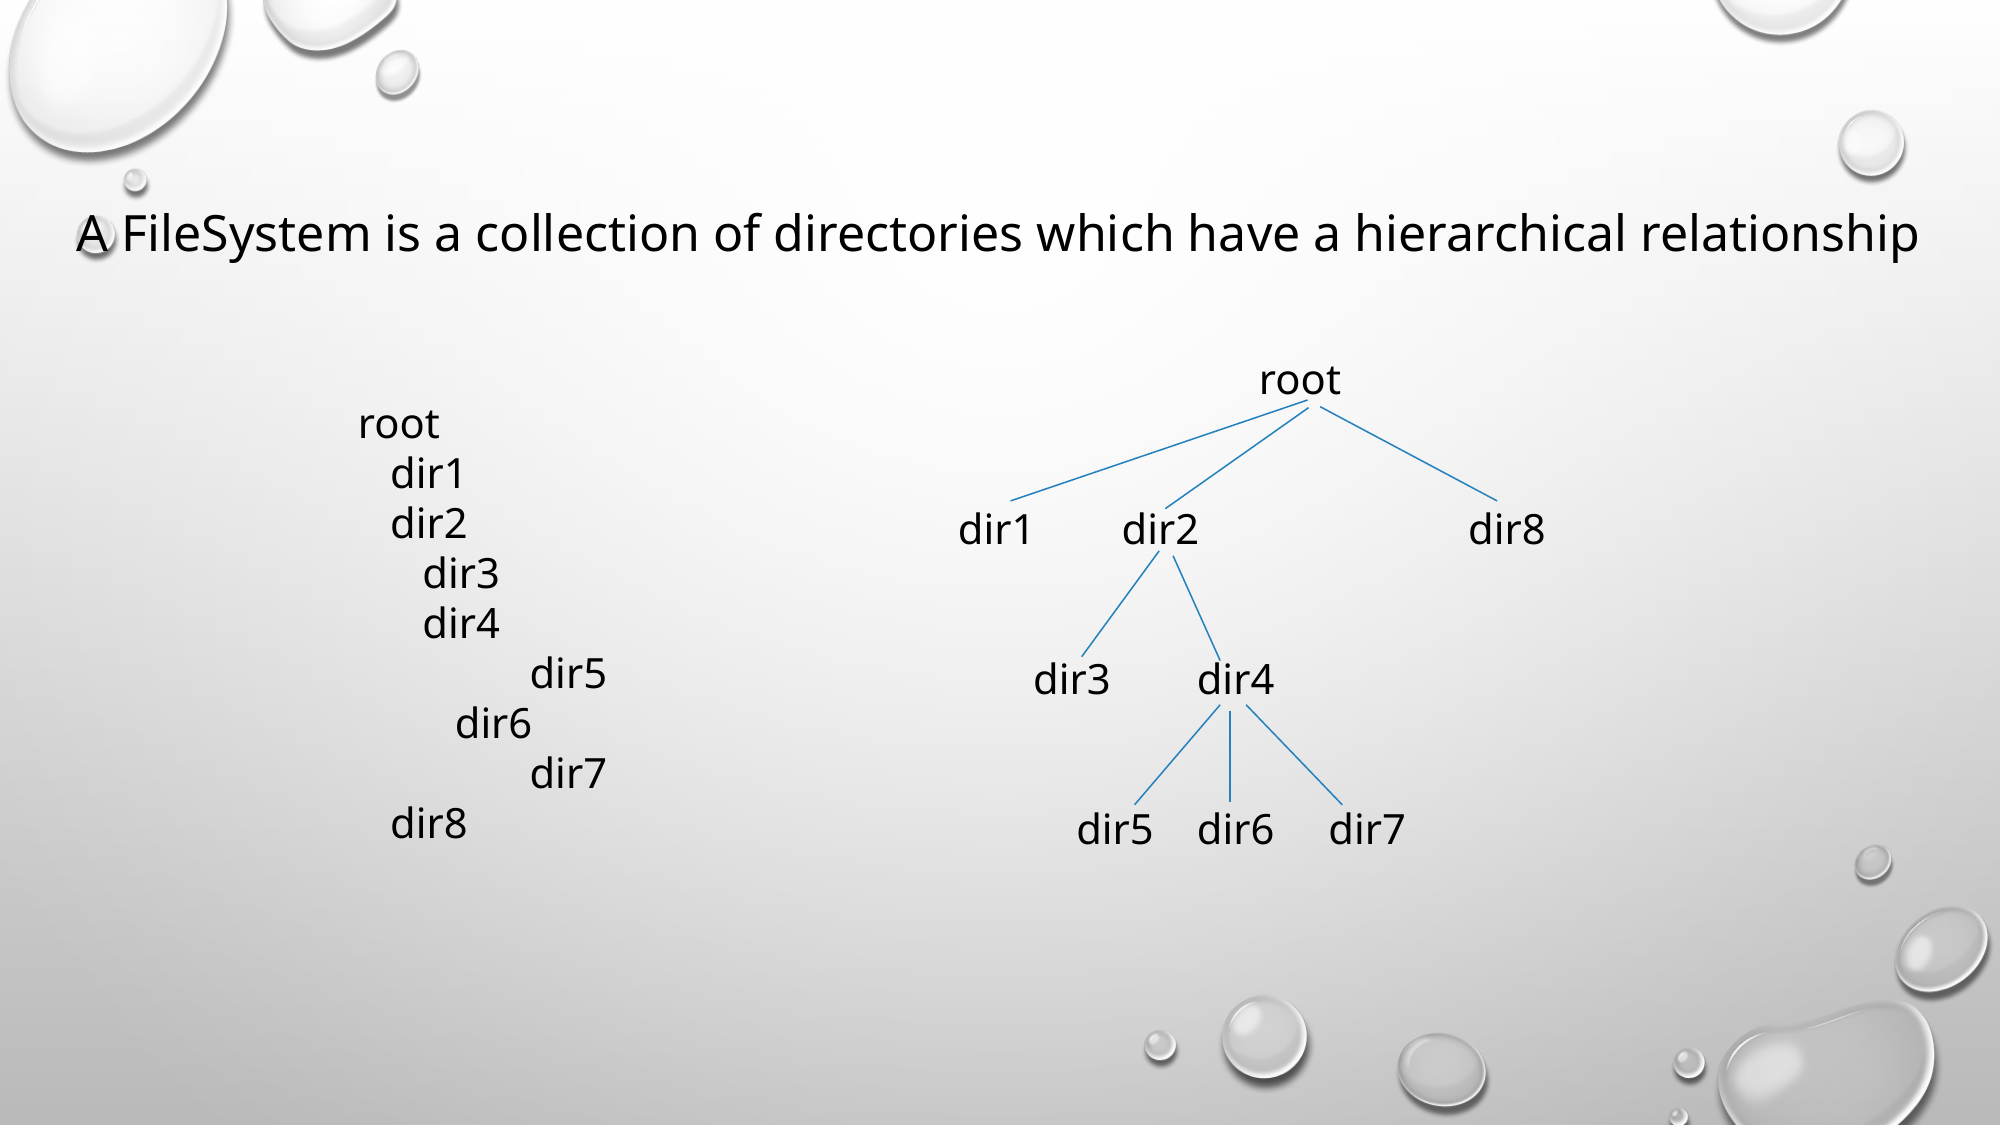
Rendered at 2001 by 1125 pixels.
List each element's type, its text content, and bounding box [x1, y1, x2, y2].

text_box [1081, 550, 1160, 657]
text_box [1245, 704, 1343, 806]
text_box root dir1 dir2 dir3 dir4 dir5 dir6 dir7 dir8 [343, 389, 712, 990]
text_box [1165, 407, 1309, 509]
picture [0, 0, 2000, 1125]
text_box root dir1 dir2 dir8 dir3 dir4 dir5 dir6 dir7 [943, 345, 1585, 861]
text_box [1134, 704, 1221, 806]
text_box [1172, 555, 1221, 661]
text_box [1010, 399, 1308, 502]
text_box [1319, 406, 1498, 502]
text_box A FileSystem is a collection of directories which have a hierarchical relationship [62, 148, 1936, 269]
